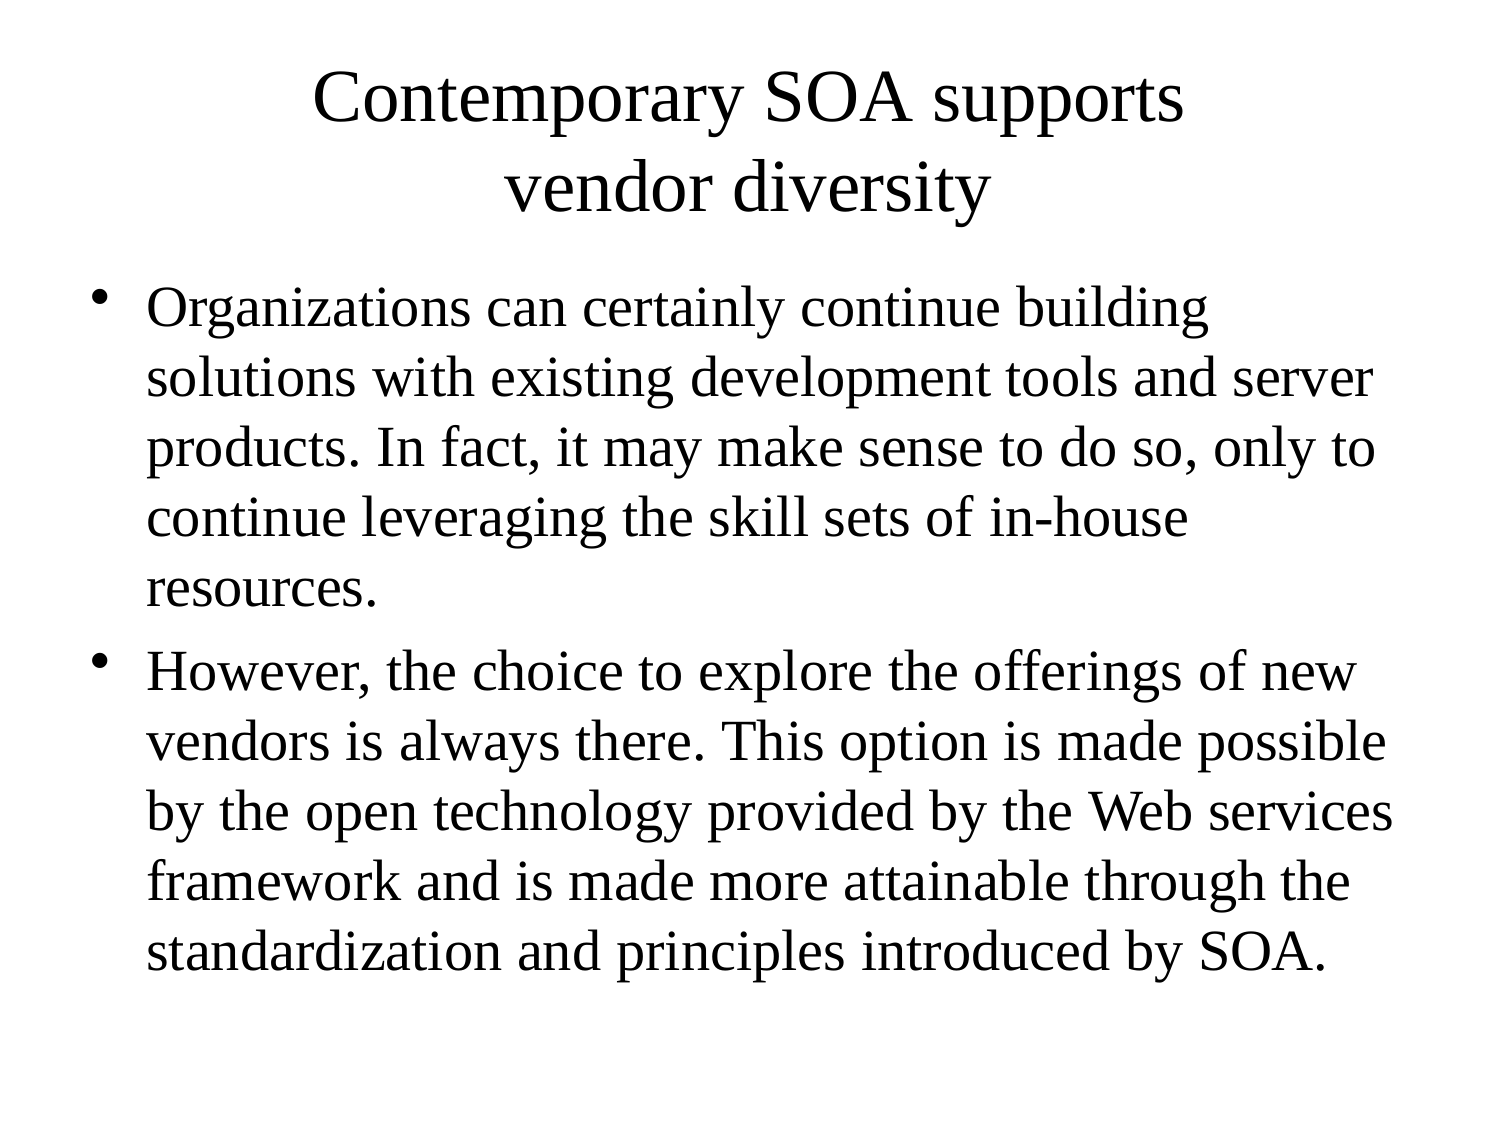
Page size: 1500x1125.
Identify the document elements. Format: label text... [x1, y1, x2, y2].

title Contemporary SOA supports vendor diversity [310, 44, 1190, 235]
text_box Organizations can certainly continue building solutions with existing development tools and server products. In fact, it may make sense to do so, only to continue leveraging the skill sets of in-house resources. However, the choice to explore the offerings of new vendors is always there. This option is made possible by the open technology provided by the Web services framework and is made more attainable through the standardization and principles introduced by SOA. [87, 266, 1401, 983]
